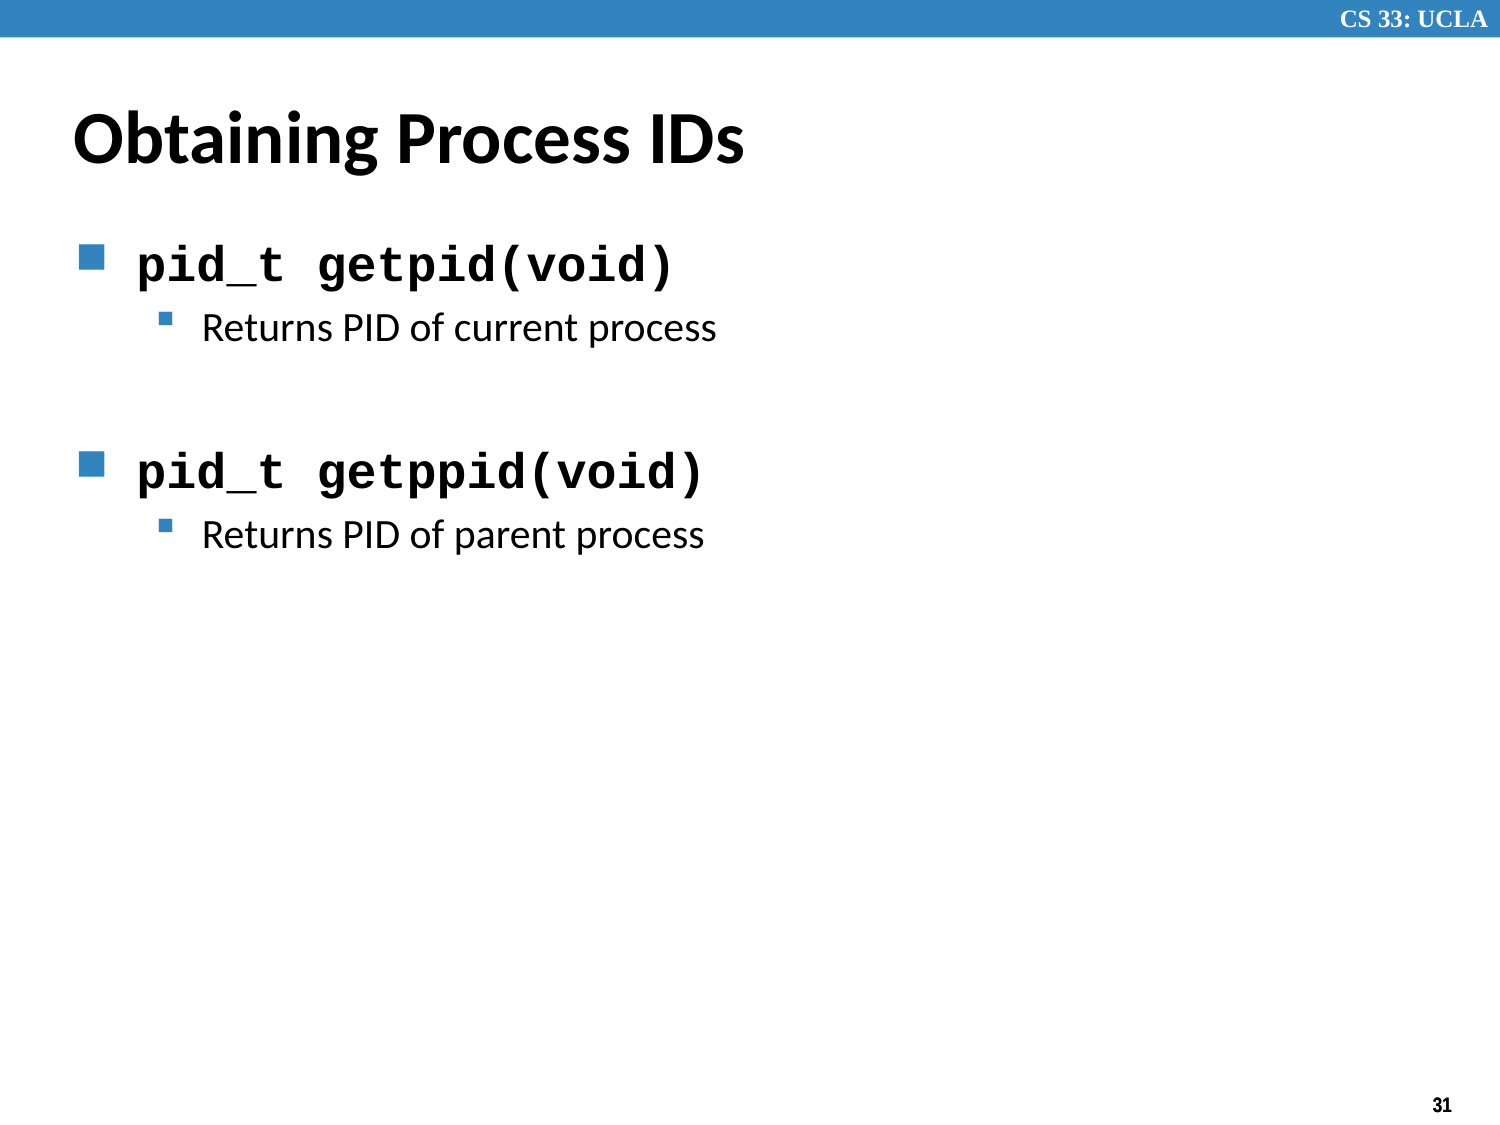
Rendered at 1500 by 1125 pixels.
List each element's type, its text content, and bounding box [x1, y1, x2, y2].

title Obtaining Process IDs [58, 71, 1305, 197]
list pid_t getpid(void) Returns PID of current process pid_t getppid(void) Returns PID of parent process [64, 223, 1361, 638]
